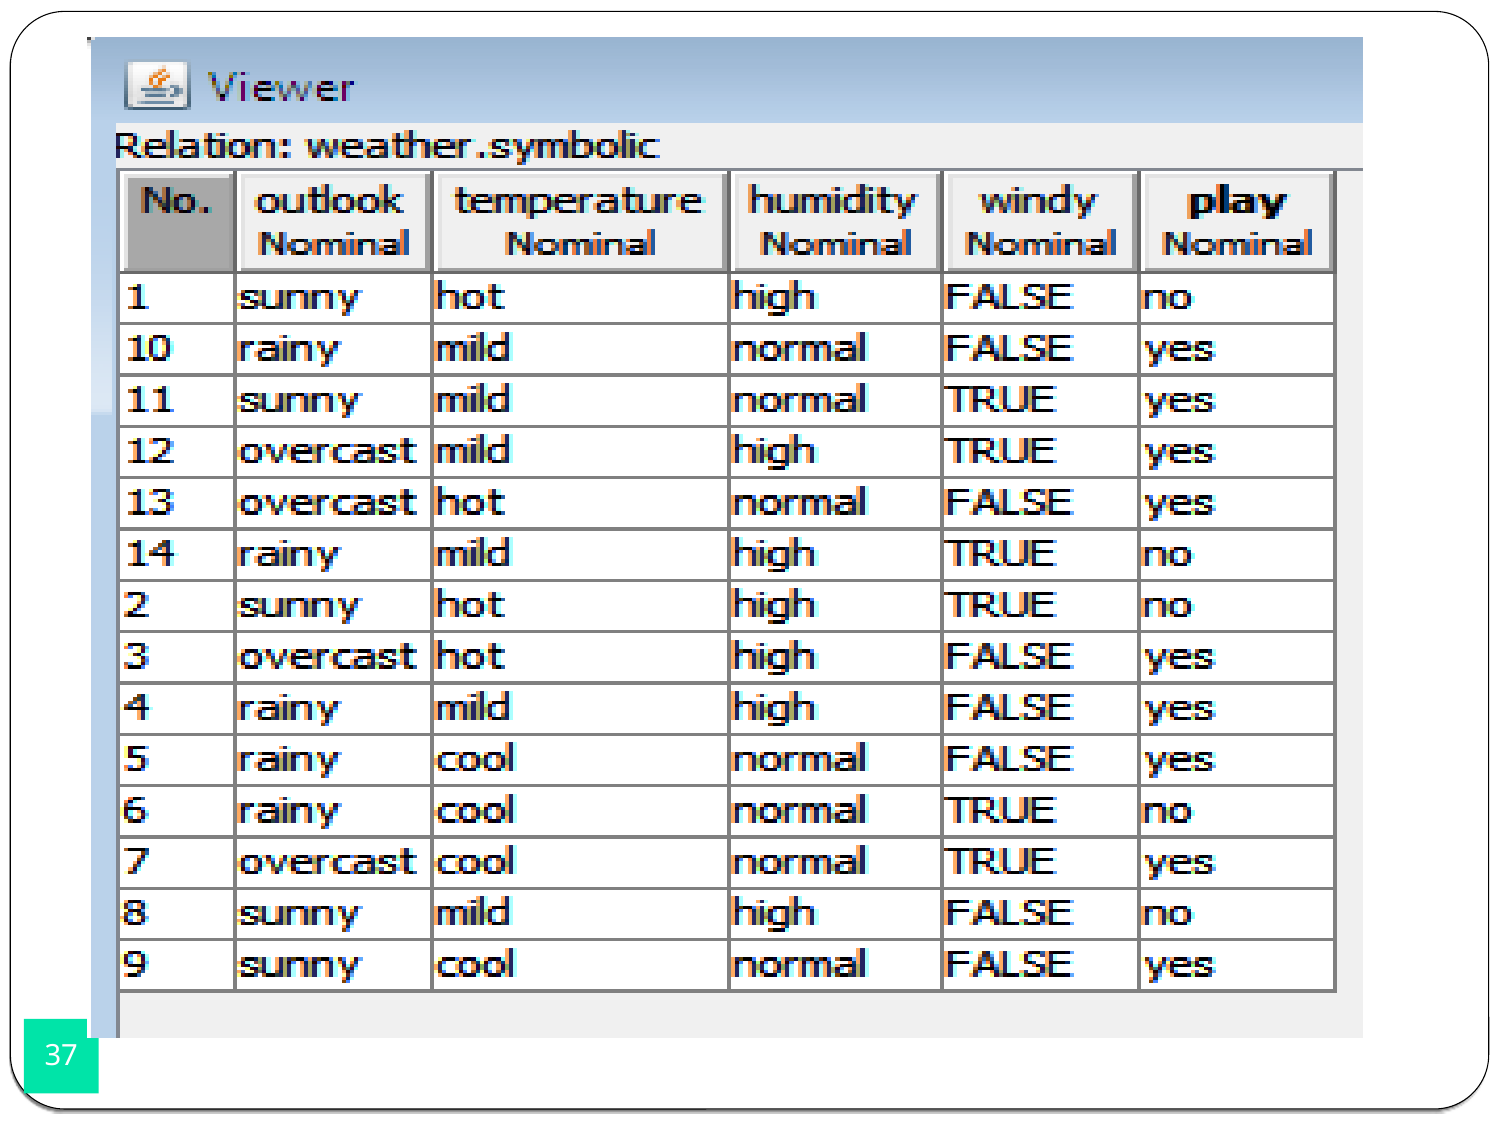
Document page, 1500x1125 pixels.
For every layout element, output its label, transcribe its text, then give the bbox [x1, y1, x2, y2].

picture [87, 37, 1363, 1038]
text_box 37 [23, 1018, 99, 1094]
